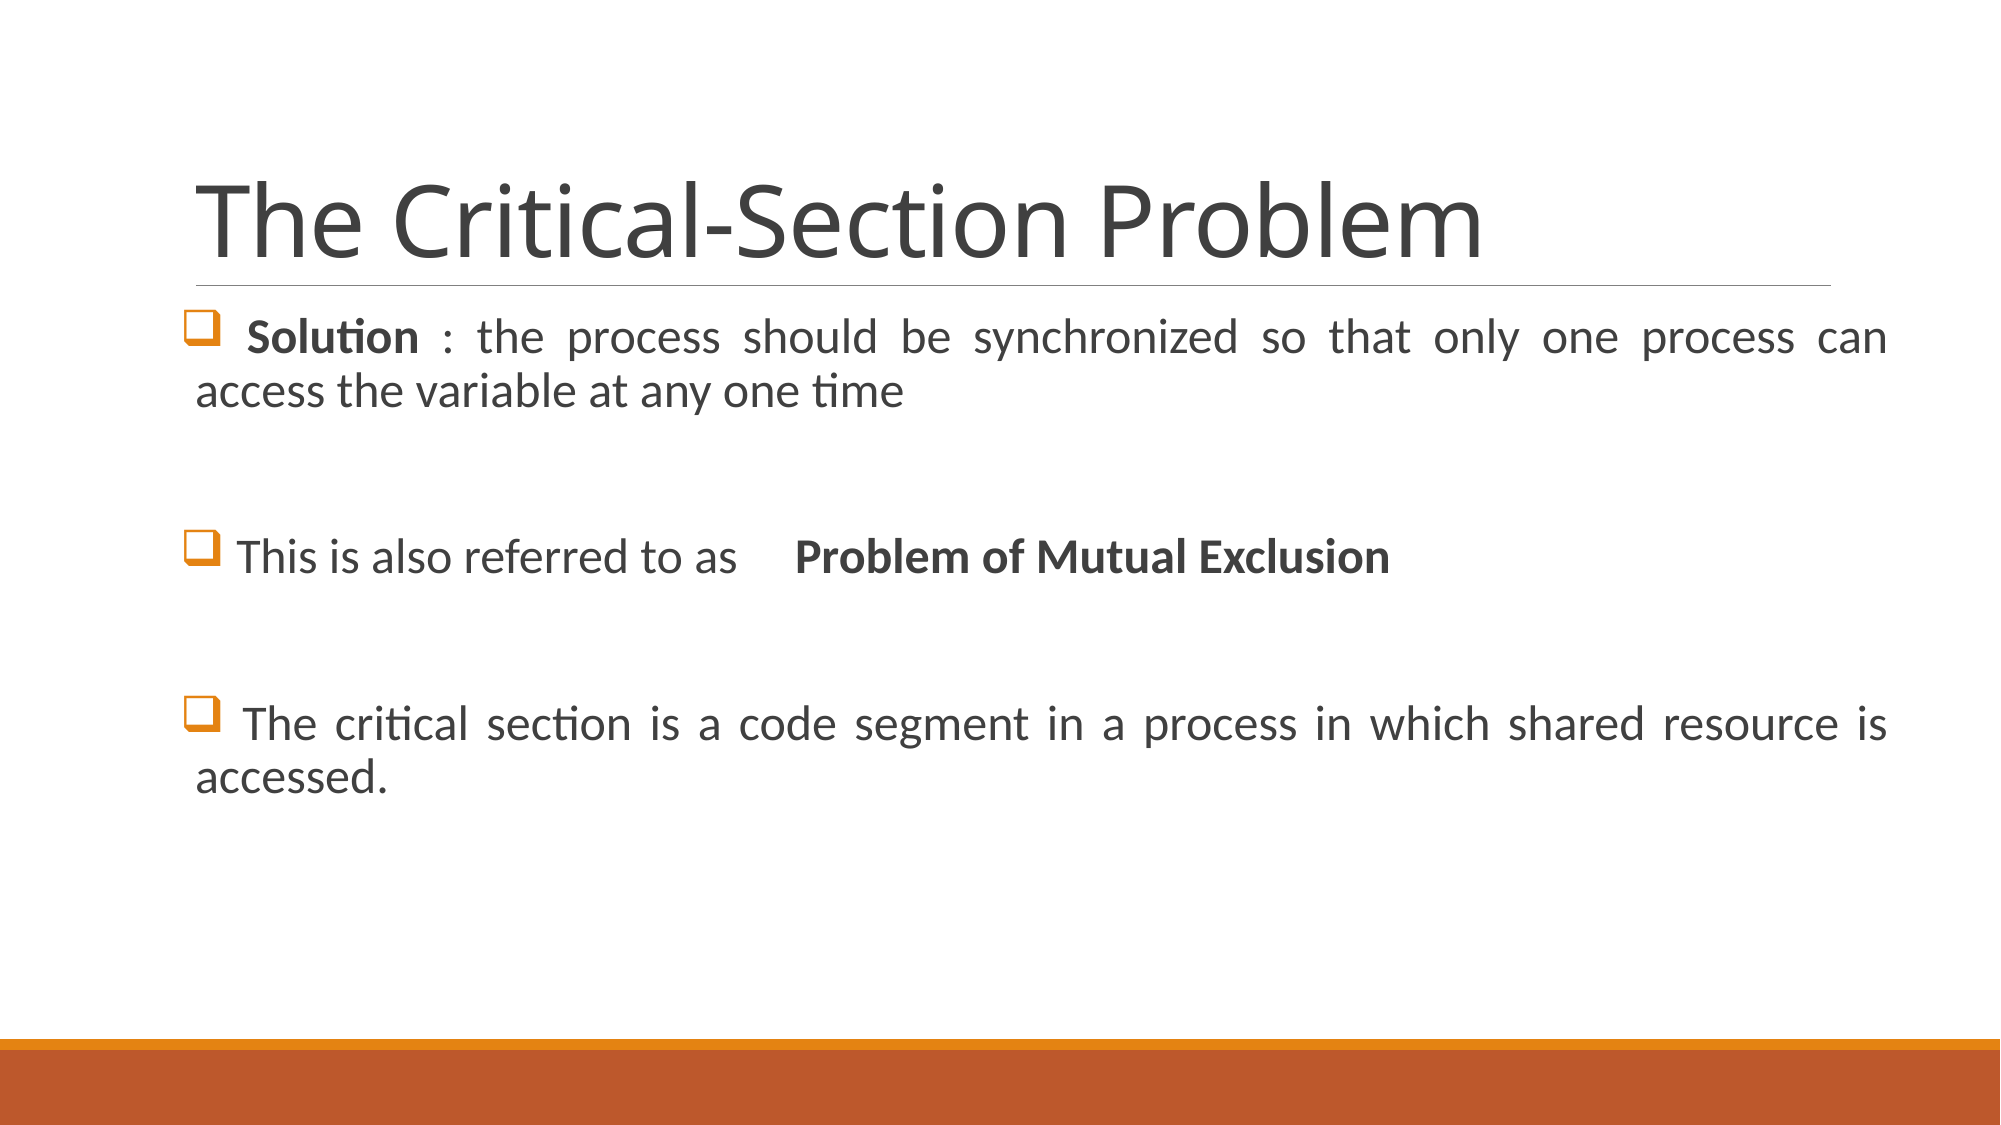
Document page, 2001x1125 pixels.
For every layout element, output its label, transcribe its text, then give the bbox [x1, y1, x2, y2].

list Solution : the process should be synchronized so that only one process can access the variable at any one time This is also referred to as Problem of Mutual Exclusion The critical section is a code segment in a process in which shared resource is accessed. [180, 302, 1889, 1014]
title The Critical-Section Problem [180, 47, 1830, 285]
